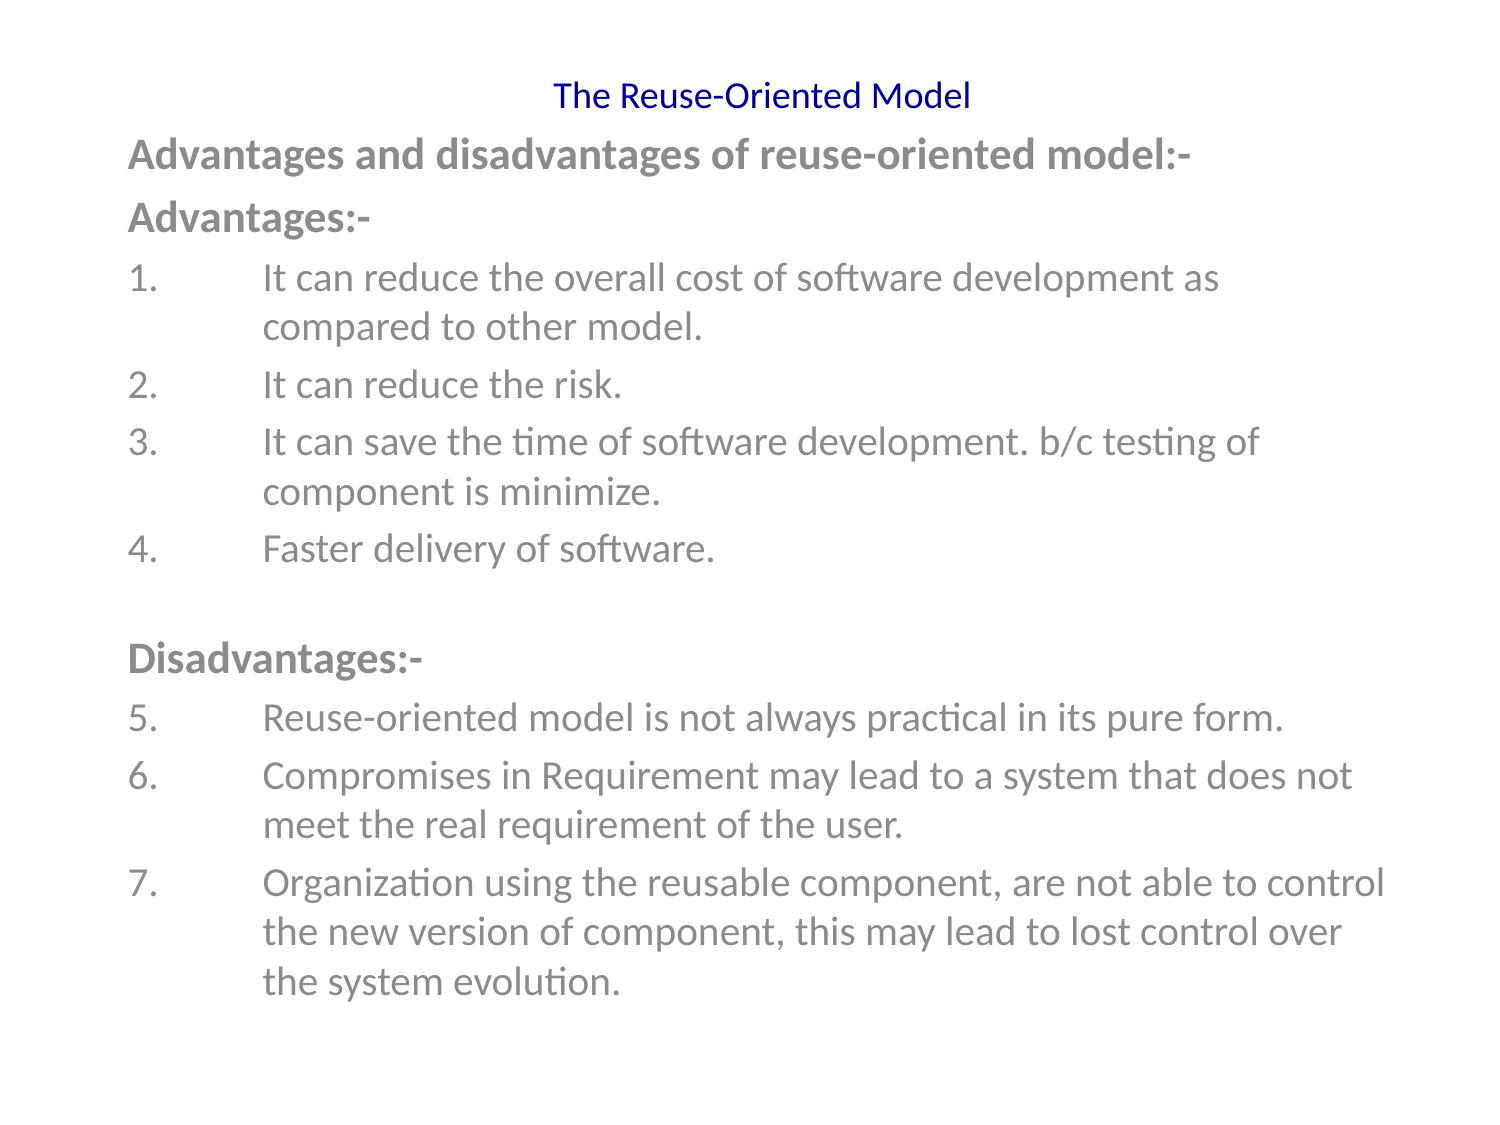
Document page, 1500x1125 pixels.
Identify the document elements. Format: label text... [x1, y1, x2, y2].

subtitle The Reuse-Oriented Model Advantages and disadvantages of reuse-oriented model:- Advantages:- It can reduce the overall cost of software development as compared to other model. It can reduce the risk. It can save the time of software development. b/c testing of component is minimize. Faster delivery of software. Disadvantages:- Reuse-oriented model is not always practical in its pure form. Compromises in Requirement may lead to a system that does not meet the real requirement of the user. Organization using the reusable component, are not able to control the new version of component, this may lead to lost control over the system evolution. [112, 62, 1413, 1013]
